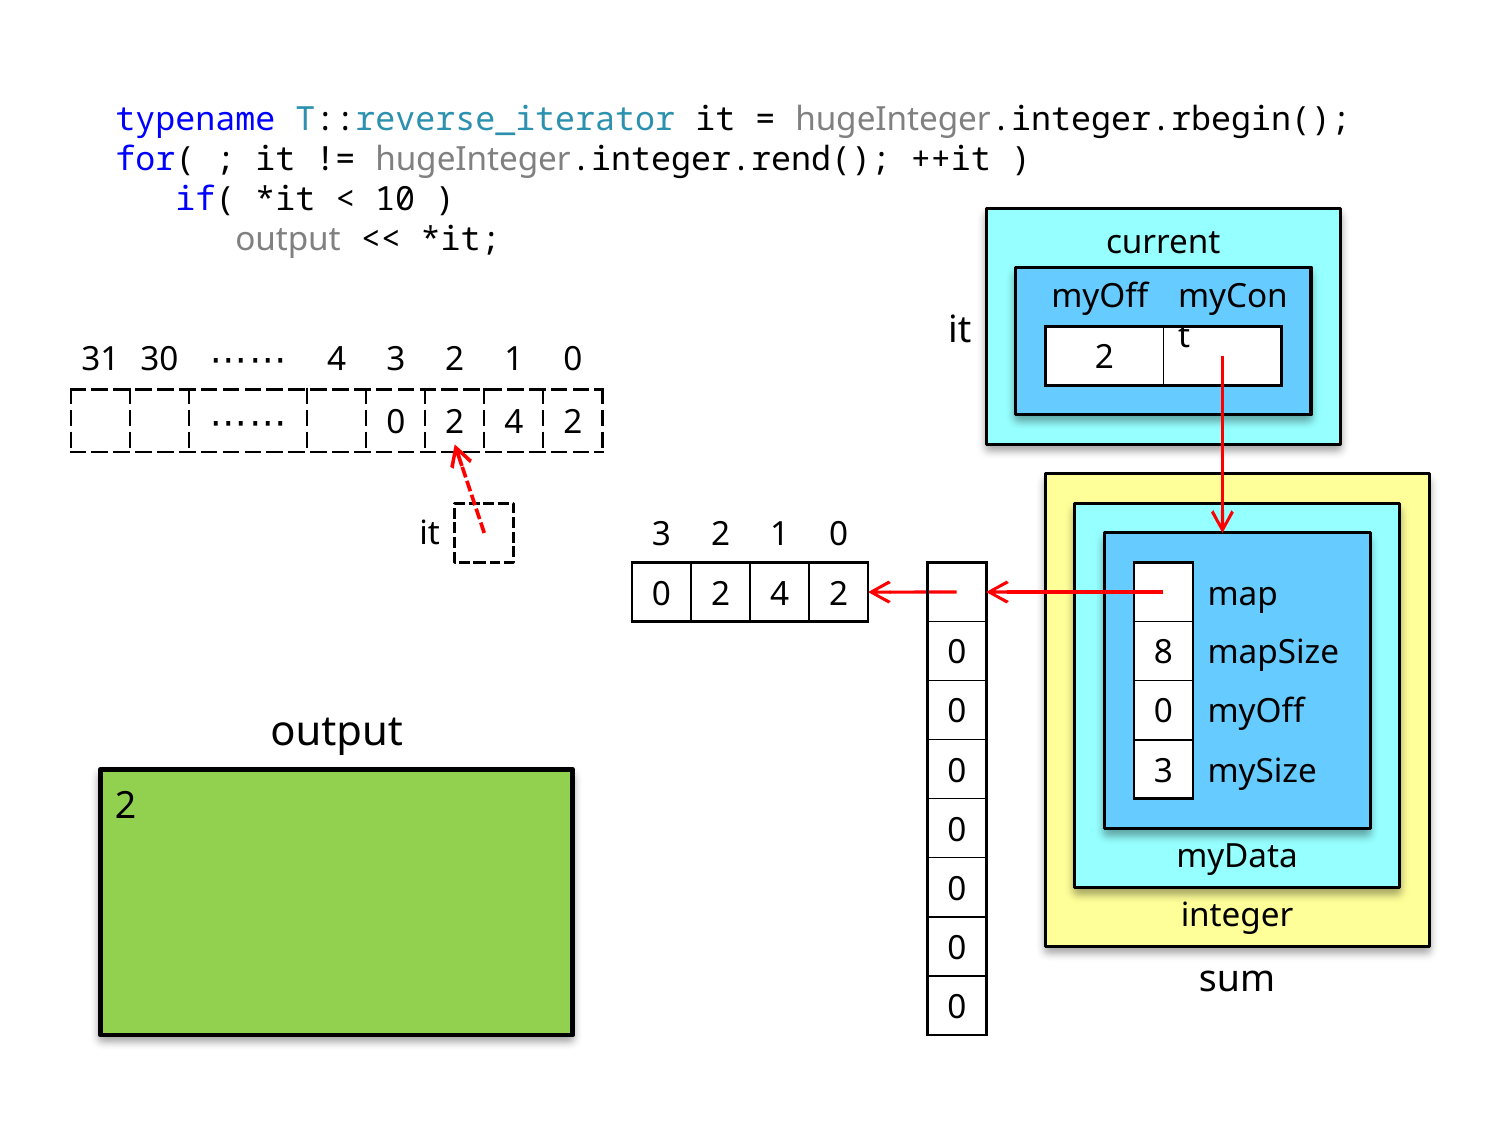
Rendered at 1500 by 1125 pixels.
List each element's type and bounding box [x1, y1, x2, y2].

table_cell [751, 564, 808, 620]
table_cell [929, 740, 985, 798]
table_cell [1135, 622, 1192, 680]
table_cell [929, 918, 985, 975]
table_header [1194, 563, 1370, 622]
table_cell [929, 977, 985, 1034]
table_cell [633, 564, 690, 620]
table_header [1047, 328, 1163, 384]
table_header [1135, 564, 1192, 621]
table_cell [929, 681, 985, 739]
table_cell [929, 858, 985, 916]
list [100, 90, 1400, 268]
table_header [929, 564, 985, 621]
table_cell [692, 564, 749, 620]
table_header [71, 326, 602, 389]
table_cell [810, 564, 867, 620]
table_header [632, 503, 868, 561]
text_box [366, 444, 516, 564]
text_box [897, 208, 1430, 1006]
table_cell [929, 622, 985, 680]
table_cell [71, 389, 602, 452]
table_cell [929, 799, 985, 857]
table_header [1164, 328, 1280, 384]
text_box [100, 680, 573, 1036]
table_cell [1135, 741, 1192, 797]
table_cell [1194, 622, 1370, 799]
table_cell [1135, 681, 1192, 739]
text_box [869, 580, 926, 604]
